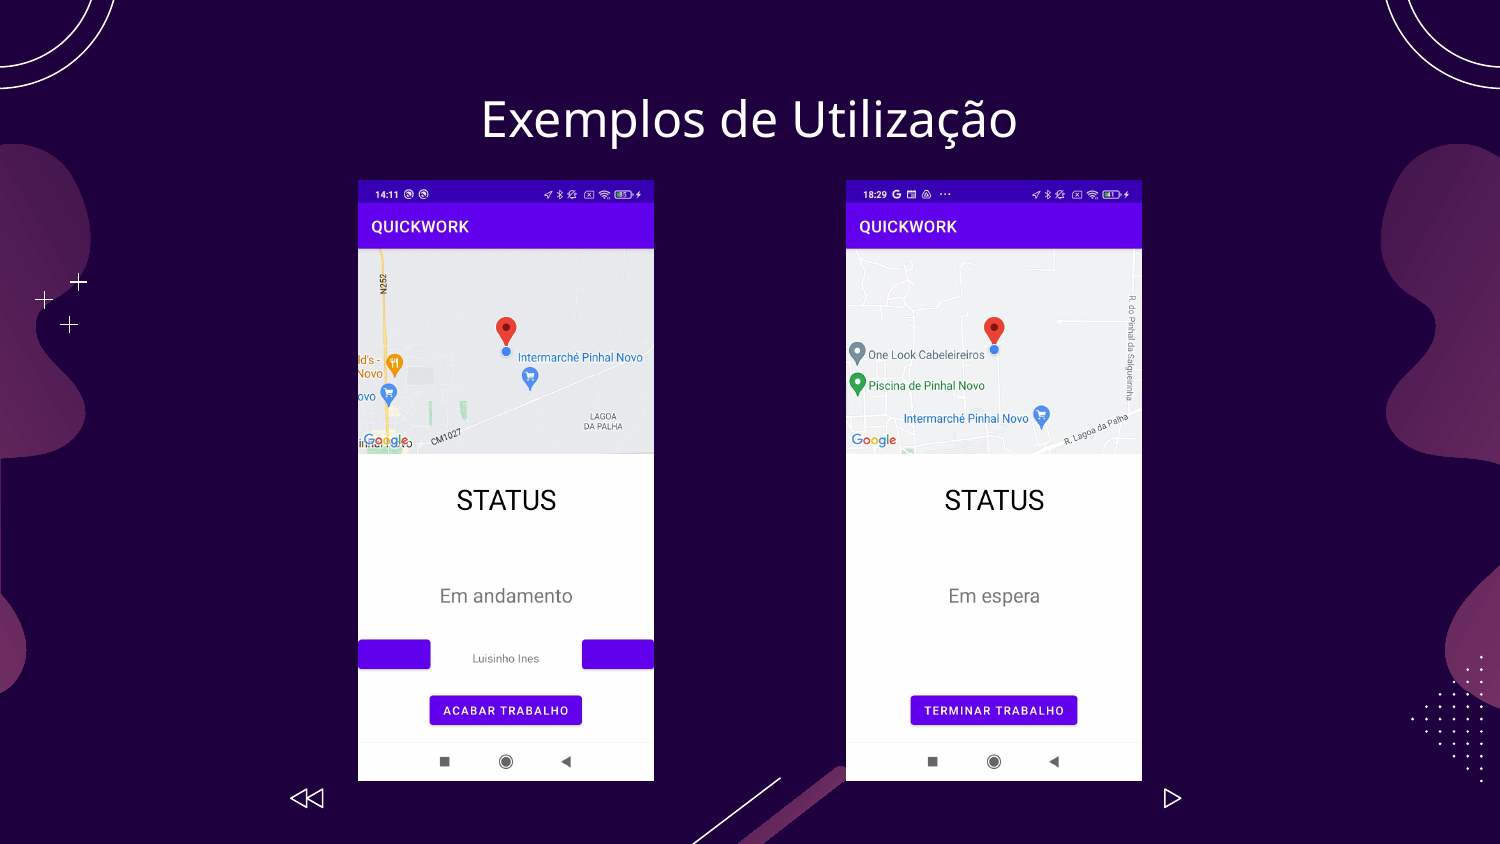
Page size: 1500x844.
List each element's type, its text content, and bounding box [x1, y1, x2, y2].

title Exemplos de Utilização [118, 72, 1382, 167]
picture [357, 179, 654, 781]
picture [846, 179, 1142, 781]
